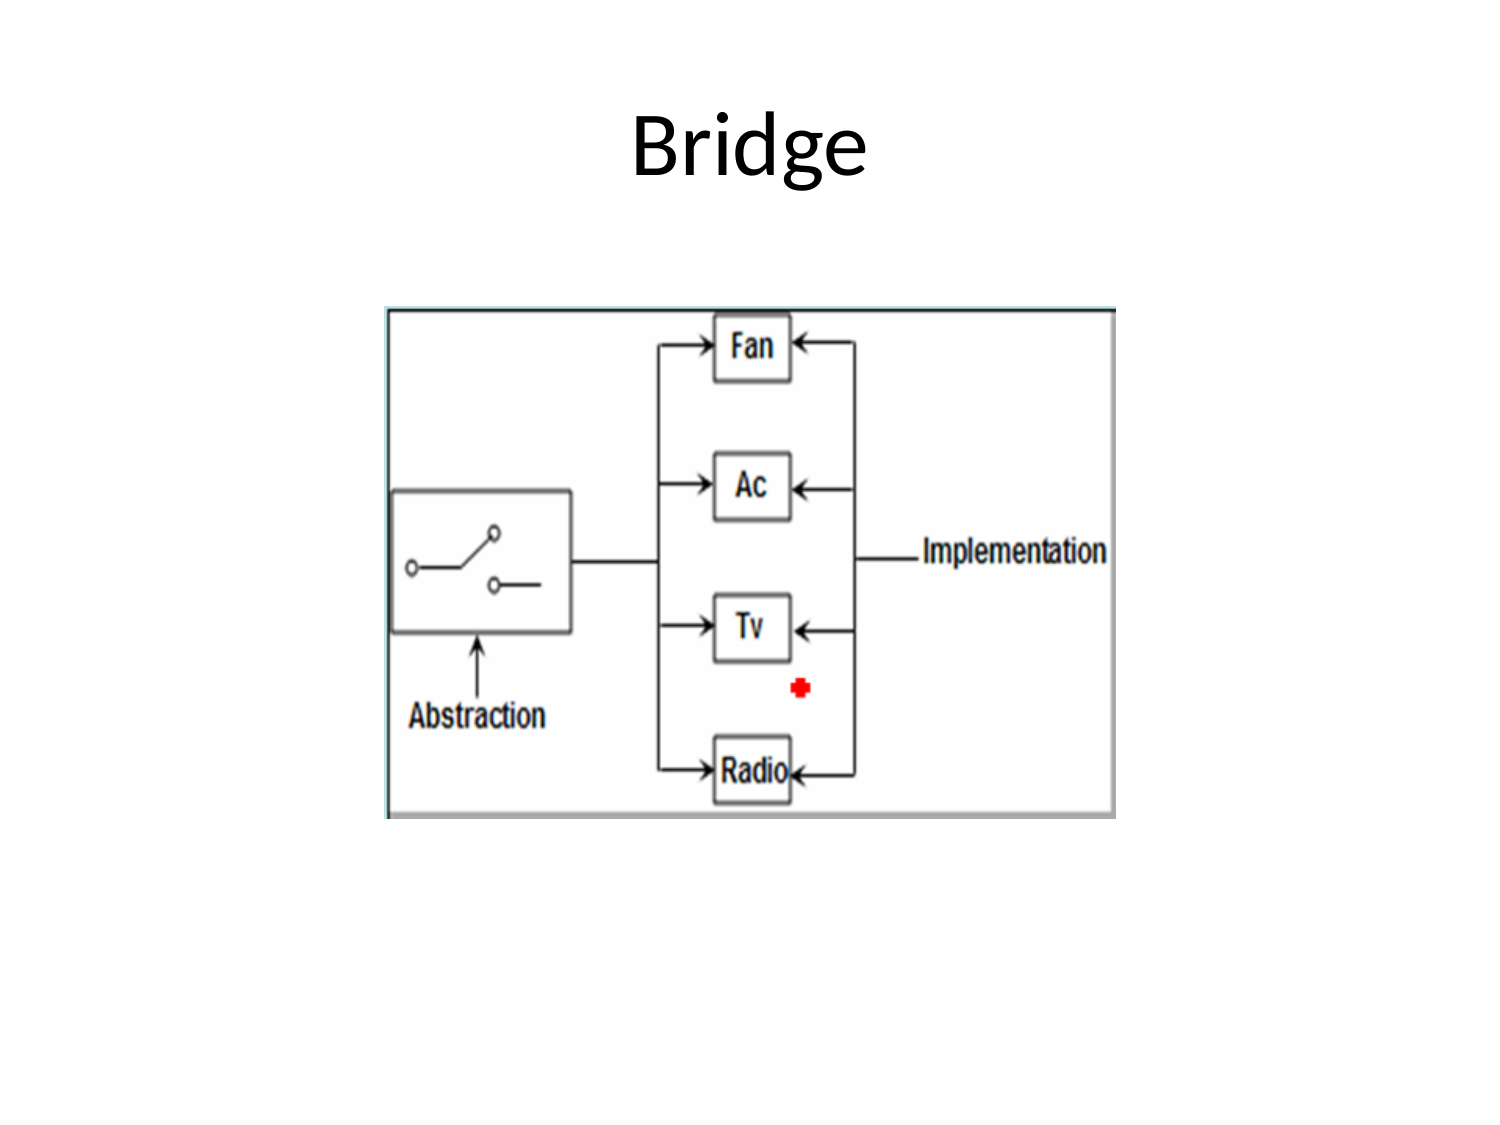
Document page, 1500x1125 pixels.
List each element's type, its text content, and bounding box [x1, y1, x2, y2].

picture [384, 305, 1116, 819]
title Bridge [75, 45, 1425, 233]
